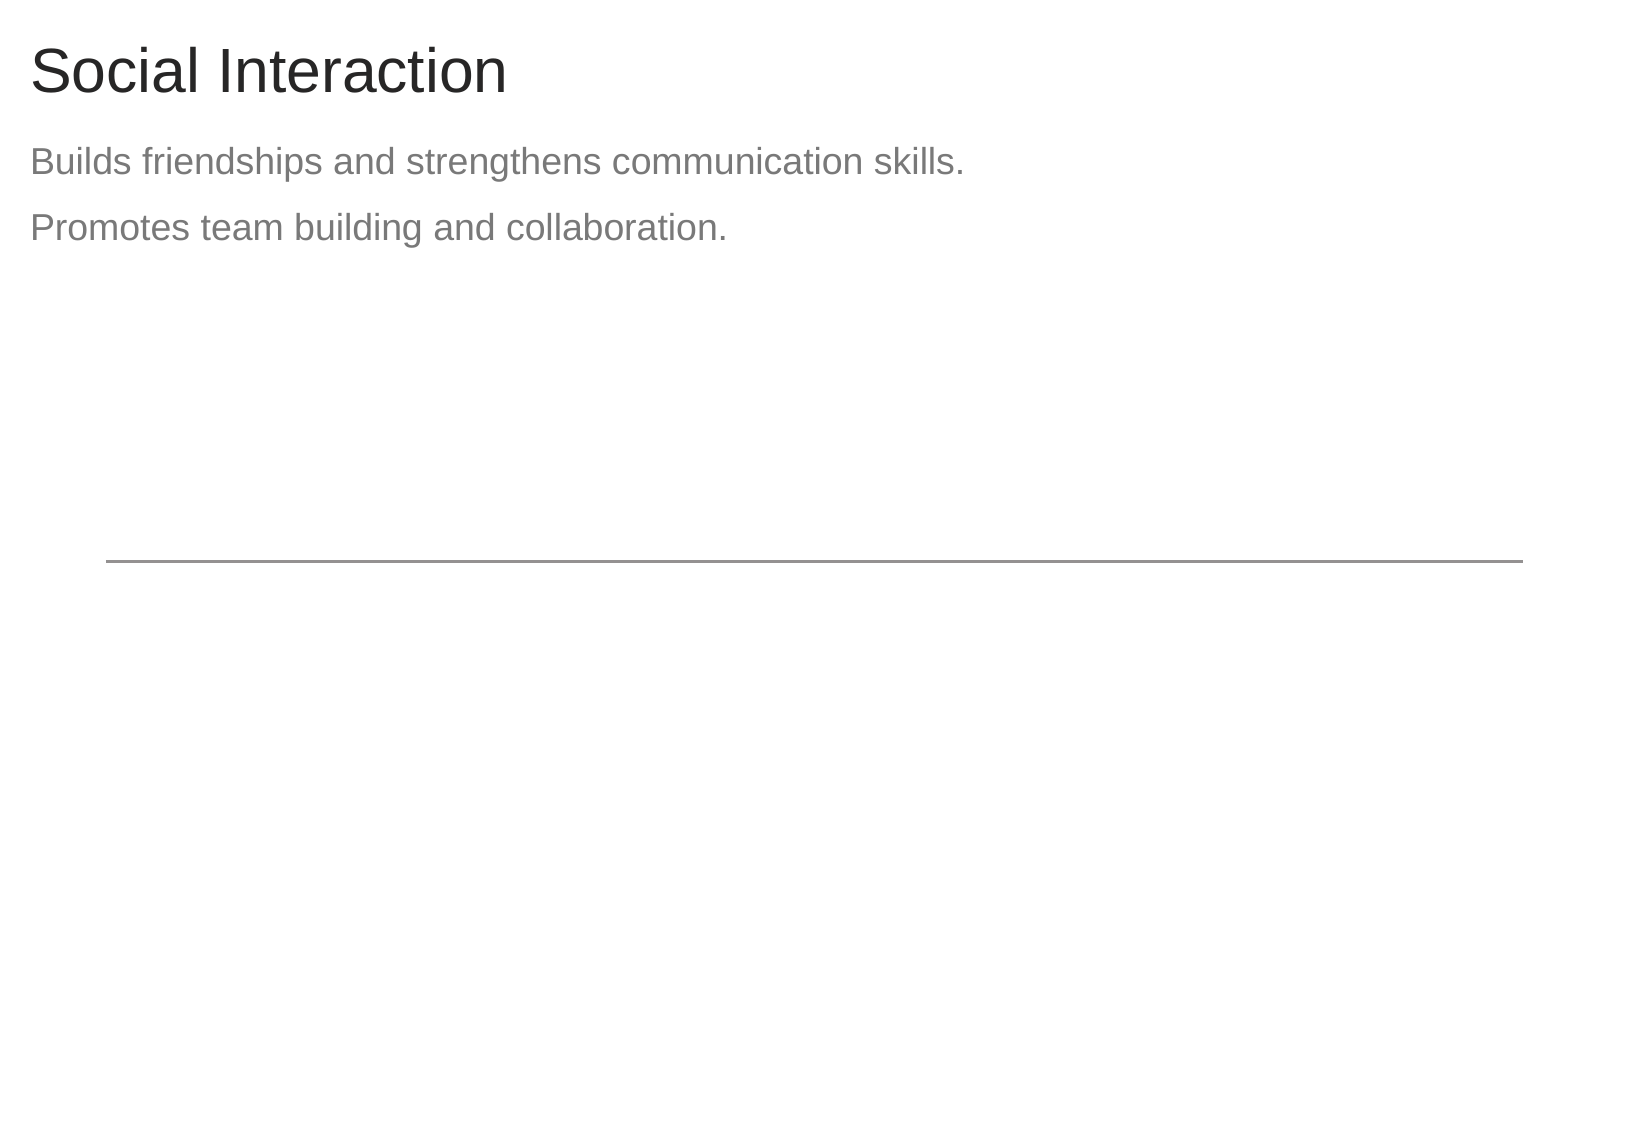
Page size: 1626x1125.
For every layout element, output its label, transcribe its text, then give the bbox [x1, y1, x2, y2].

title Social Interaction [29, 29, 1596, 93]
list Builds friendships and strengthens communication skills. Promotes team building and collaboration. [29, 136, 1596, 1066]
